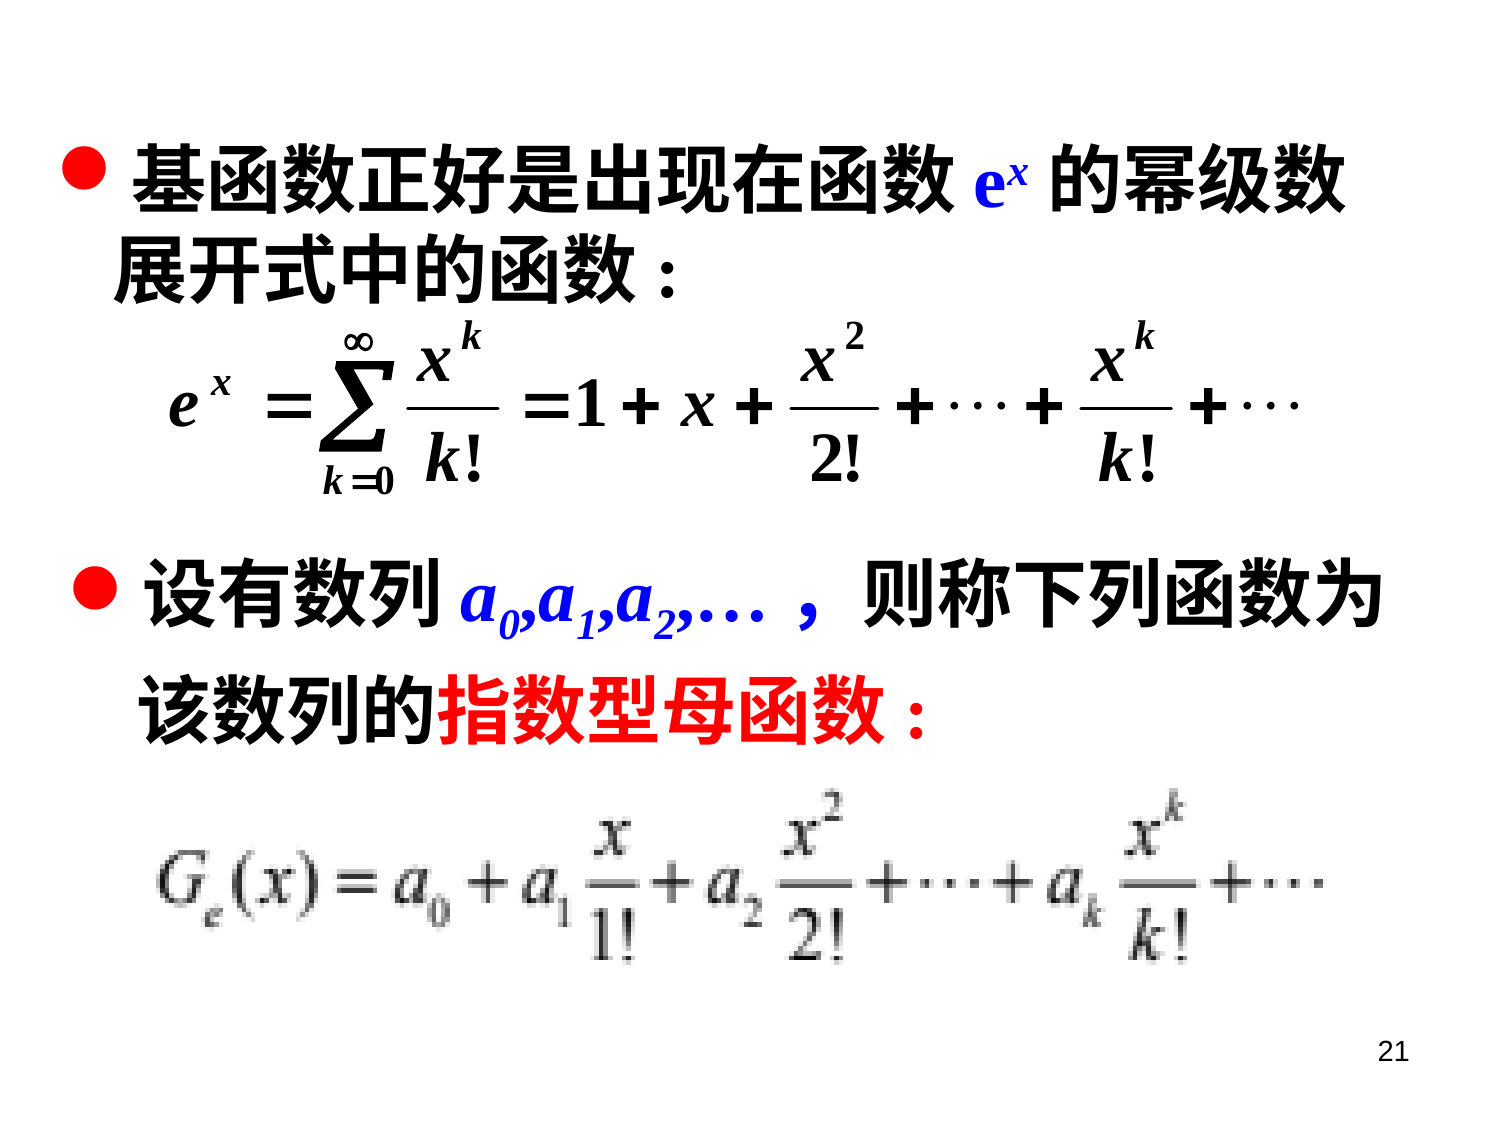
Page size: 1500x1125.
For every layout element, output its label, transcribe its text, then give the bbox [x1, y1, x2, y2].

text_box 设有数列a0,a1,a2,…，则称下列函数为 该数列的指数型母函数: [53, 538, 1404, 756]
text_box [147, 764, 1329, 971]
slide_number 21 [1074, 1024, 1425, 1103]
list 基函数正好是出现在函数ex的幂级数展开式中的函数: [41, 125, 1392, 343]
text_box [159, 302, 1318, 510]
